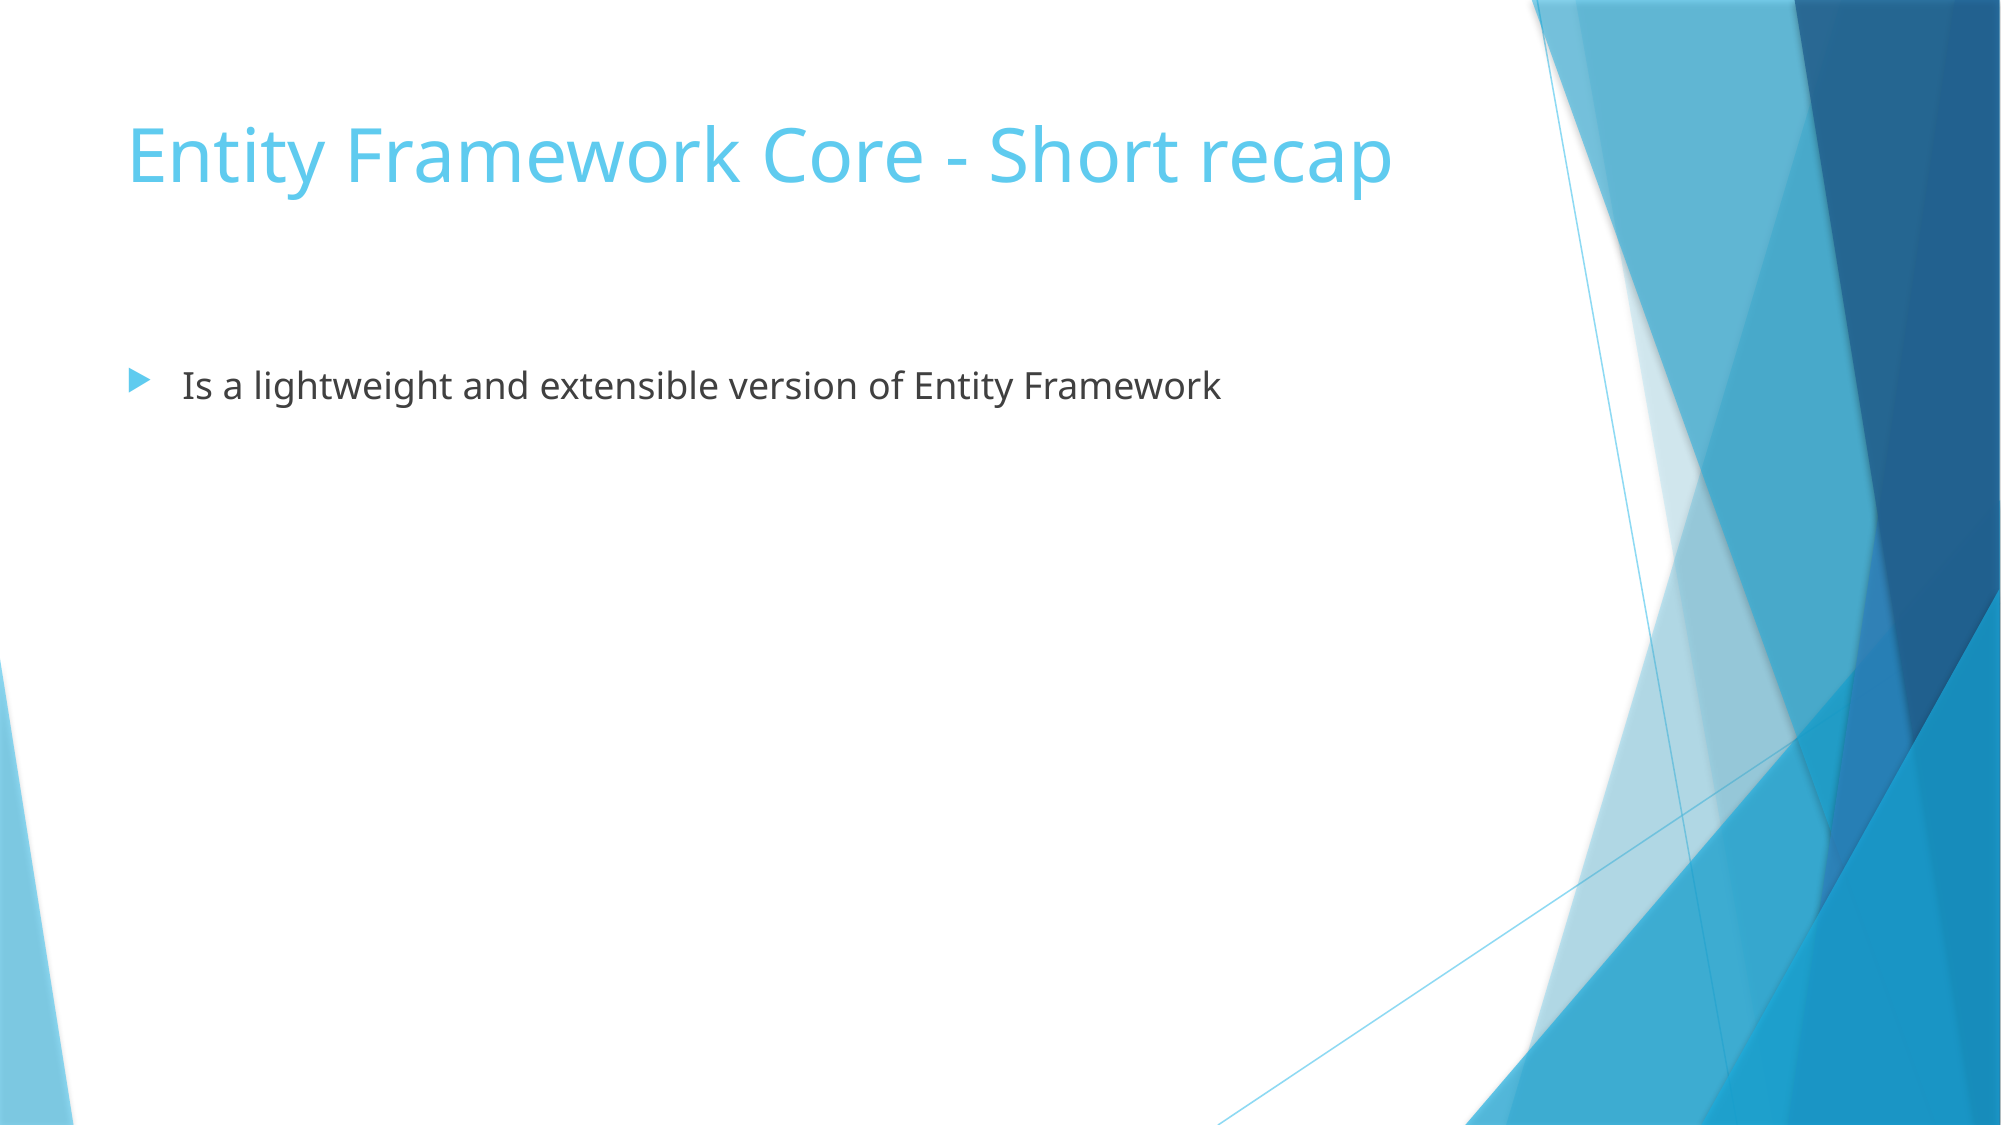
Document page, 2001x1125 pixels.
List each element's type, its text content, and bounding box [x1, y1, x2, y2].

title Entity Framework Core - Short recap [111, 99, 1522, 317]
list Is a lightweight and extensible version of Entity Framework [111, 354, 1522, 992]
